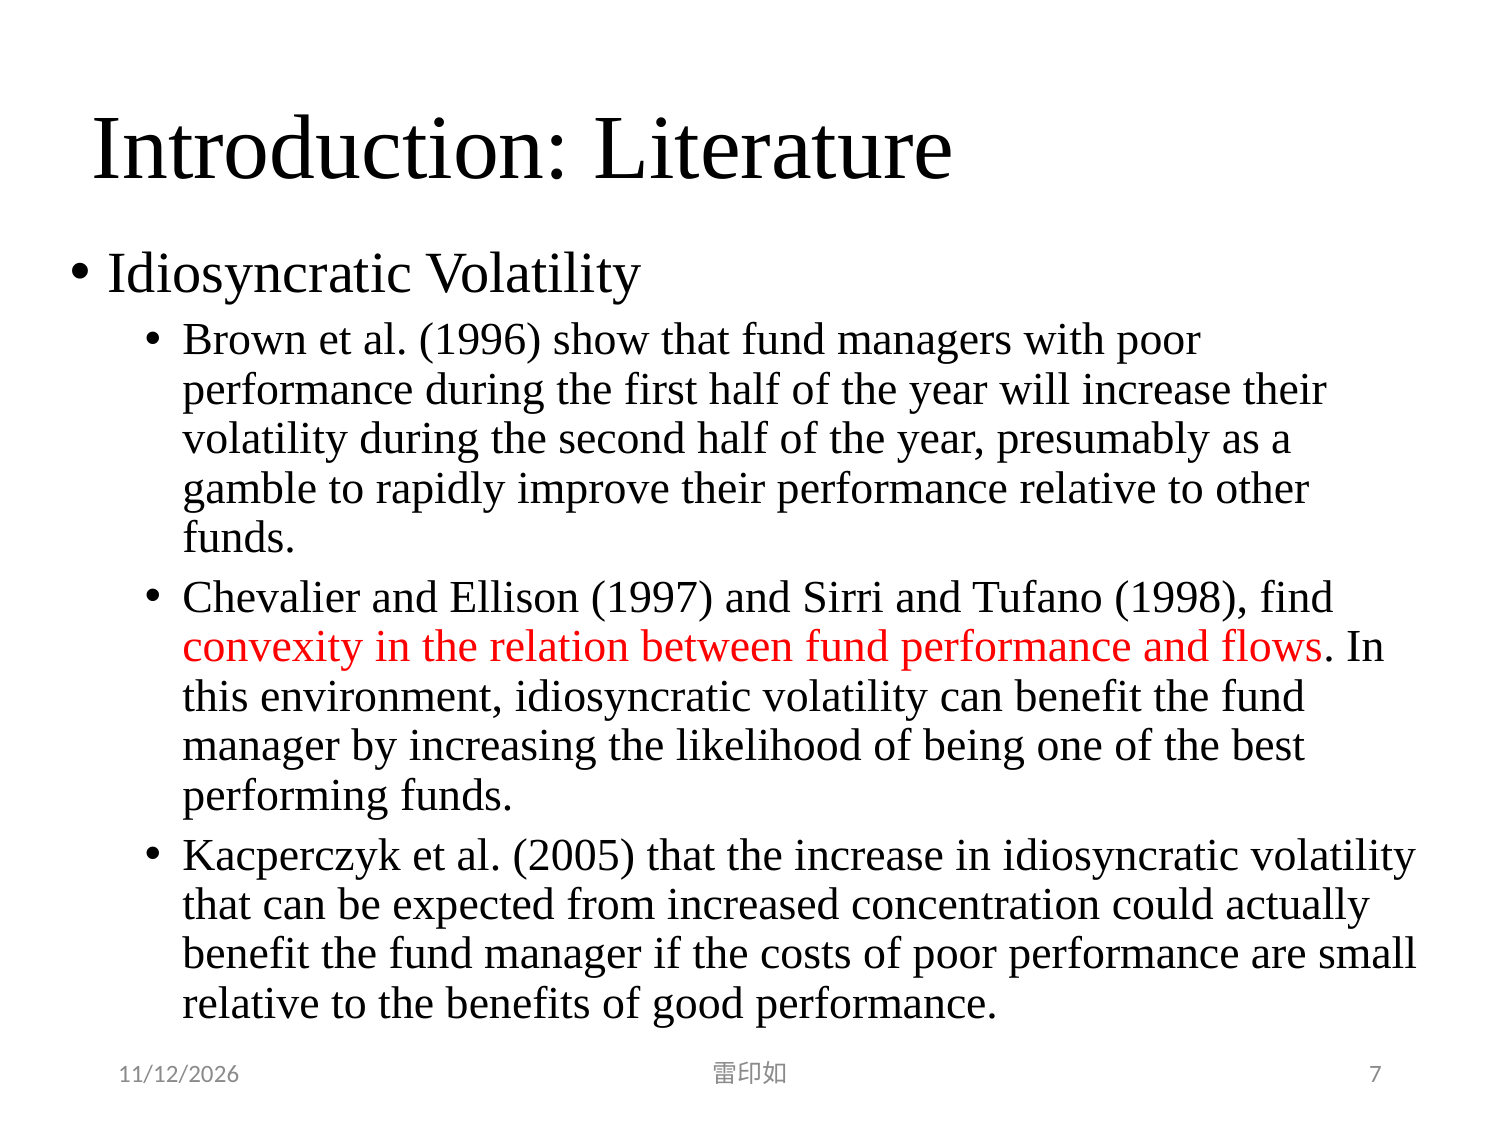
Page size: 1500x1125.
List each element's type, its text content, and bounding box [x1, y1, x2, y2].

slide_number 7 [1059, 1066, 1397, 1103]
title Introduction: Literature [76, 39, 1371, 234]
footer 雷印如 [496, 1042, 1004, 1103]
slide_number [103, 1066, 441, 1103]
list Idiosyncratic Volatility Brown et al. (1996) show that fund managers with poor performance during the first half of the year will increase their volatility during the second half of the year, presumably as a gamble to rapidly improve their performance relative to other funds. Chevalier and Ellison (1997) and Sirri and Tufano (1998), find convexity in the relation between fund performance and flows. In this environment, idiosyncratic volatility can benefit the fund manager by increasing the likelihood of being one of the best performing funds. Kacperczyk et al. (2005) that the increase in idiosyncratic volatility that can be expected from increased concentration could actually benefit the fund manager if the costs of poor performance are small relative to the benefits of good performance. [54, 234, 1445, 1066]
